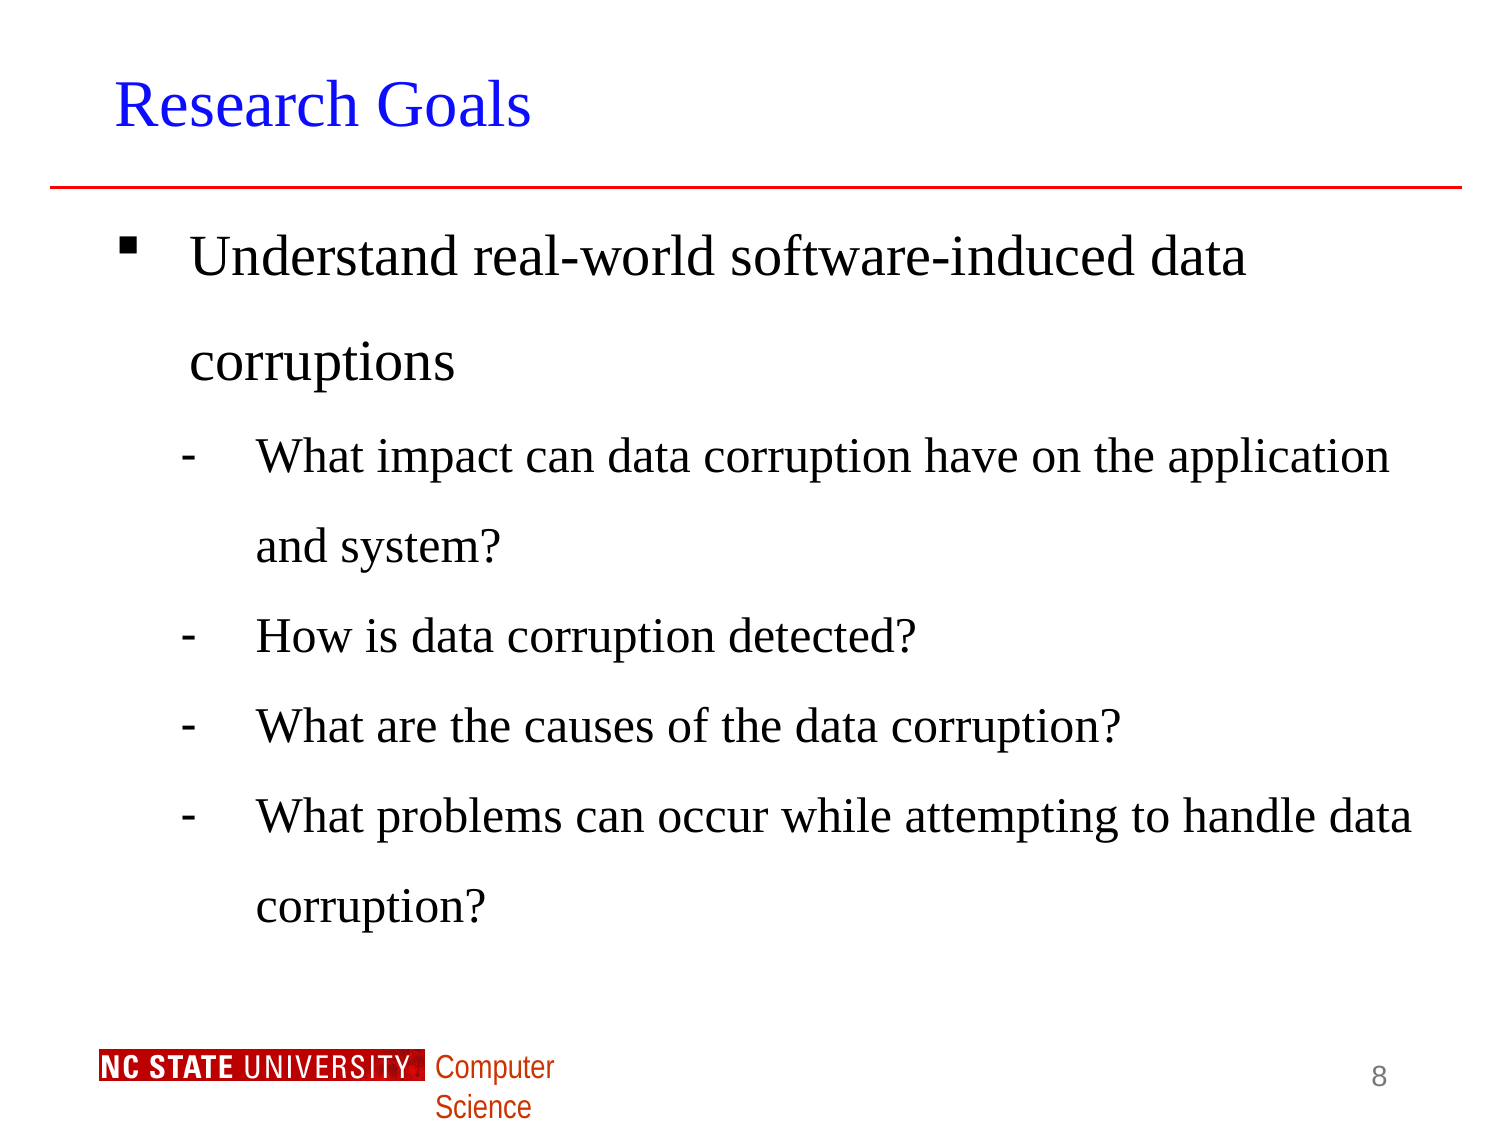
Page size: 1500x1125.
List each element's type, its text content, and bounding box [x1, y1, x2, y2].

slide_number 8 [1090, 1050, 1403, 1100]
picture [99, 1049, 425, 1081]
list Understand real-world software-induced data corruptions What impact can data corruption have on the application and system? How is data corruption detected? What are the causes of the data corruption? What problems can occur while attempting to handle data corruption? [99, 174, 1452, 988]
title Research Goals [99, 24, 1452, 174]
